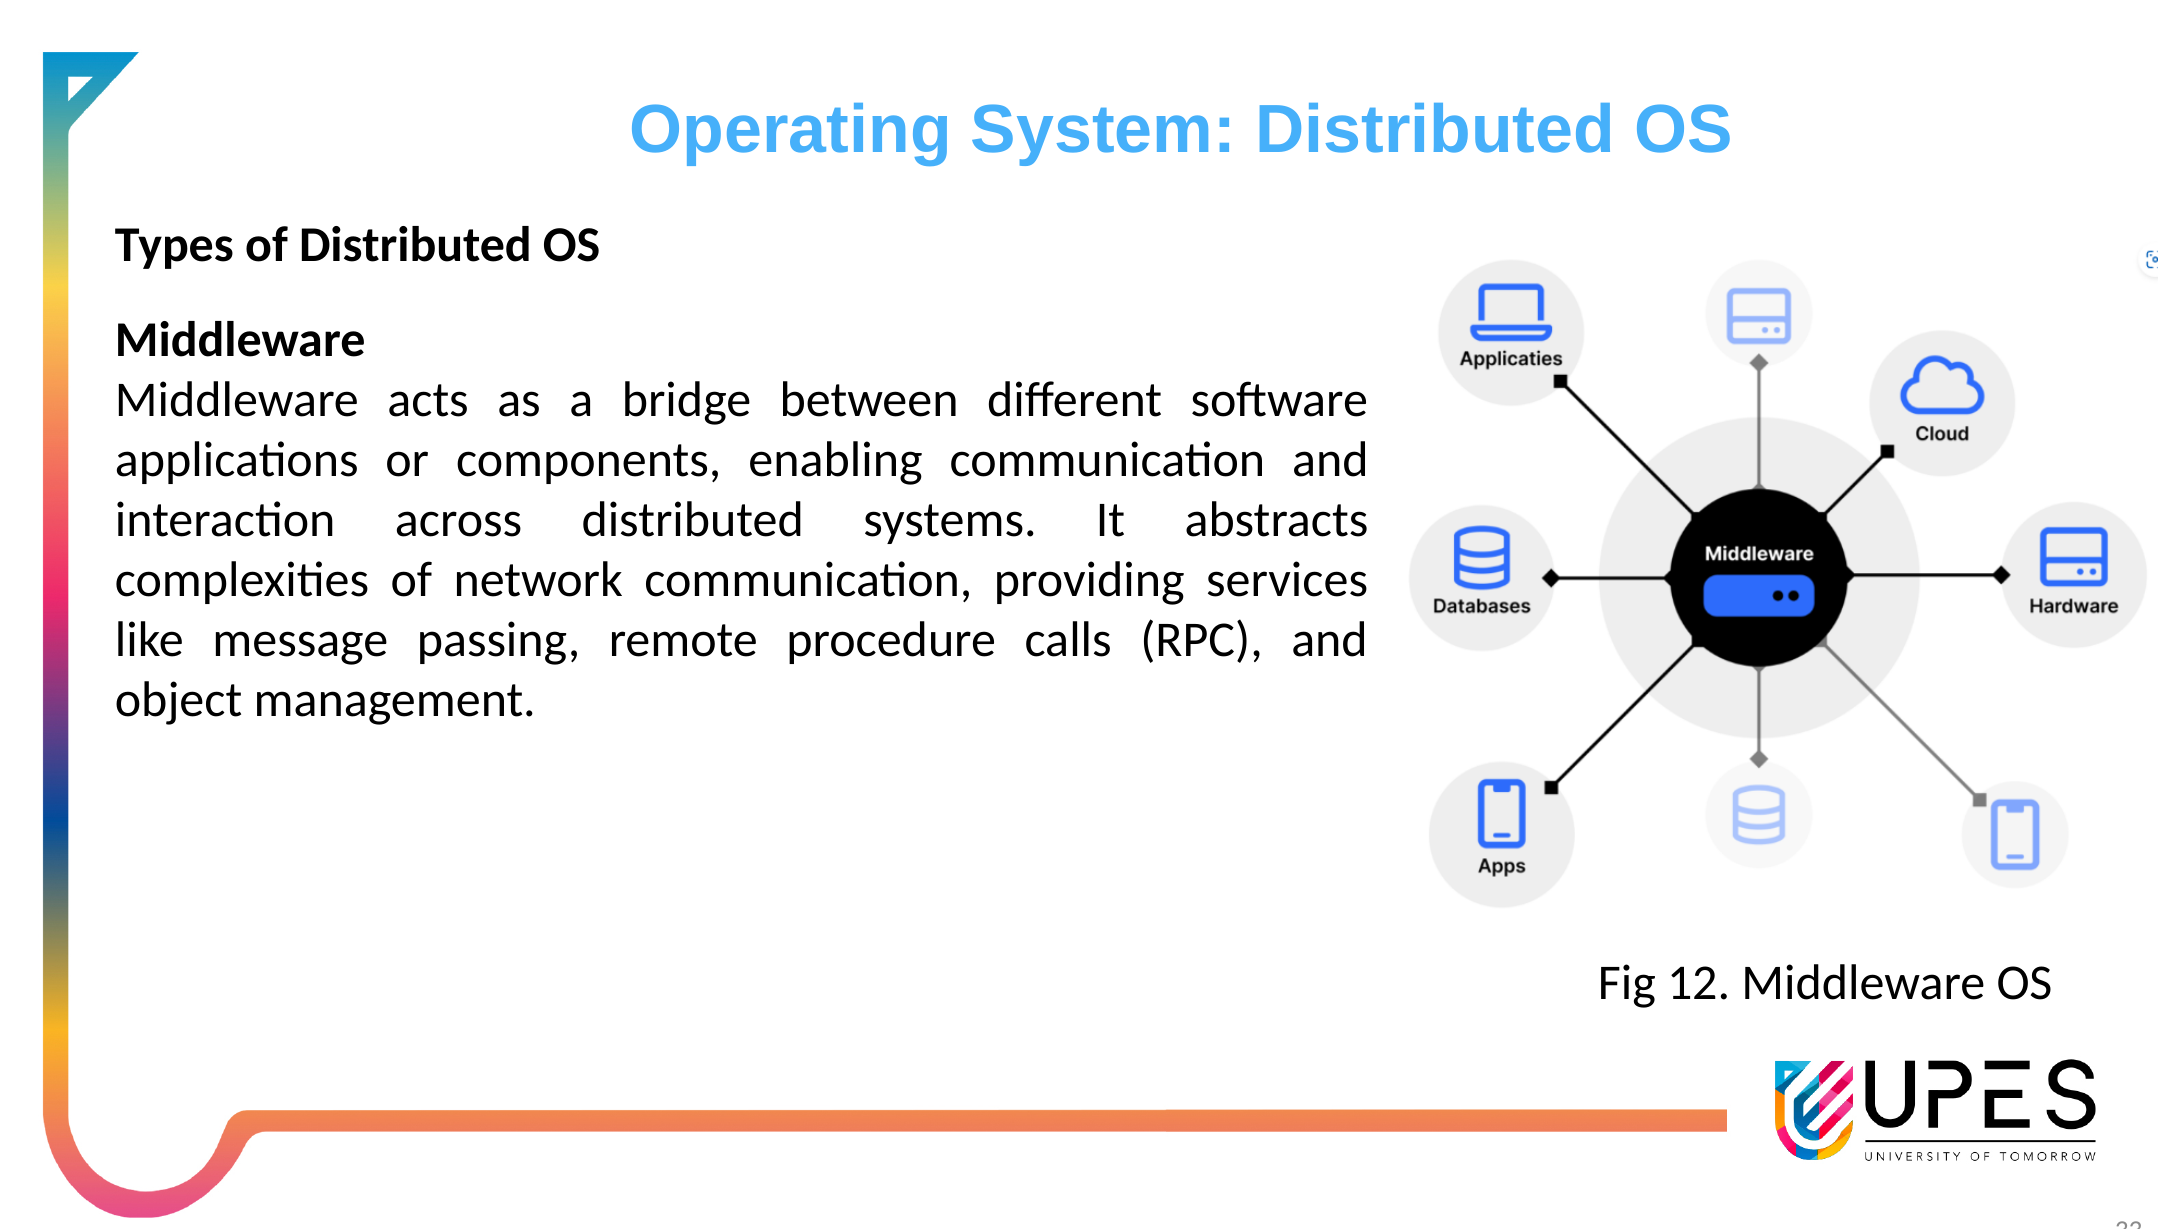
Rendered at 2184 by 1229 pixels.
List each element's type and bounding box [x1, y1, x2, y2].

list [0, 16, 2184, 1229]
picture [1405, 241, 2158, 914]
